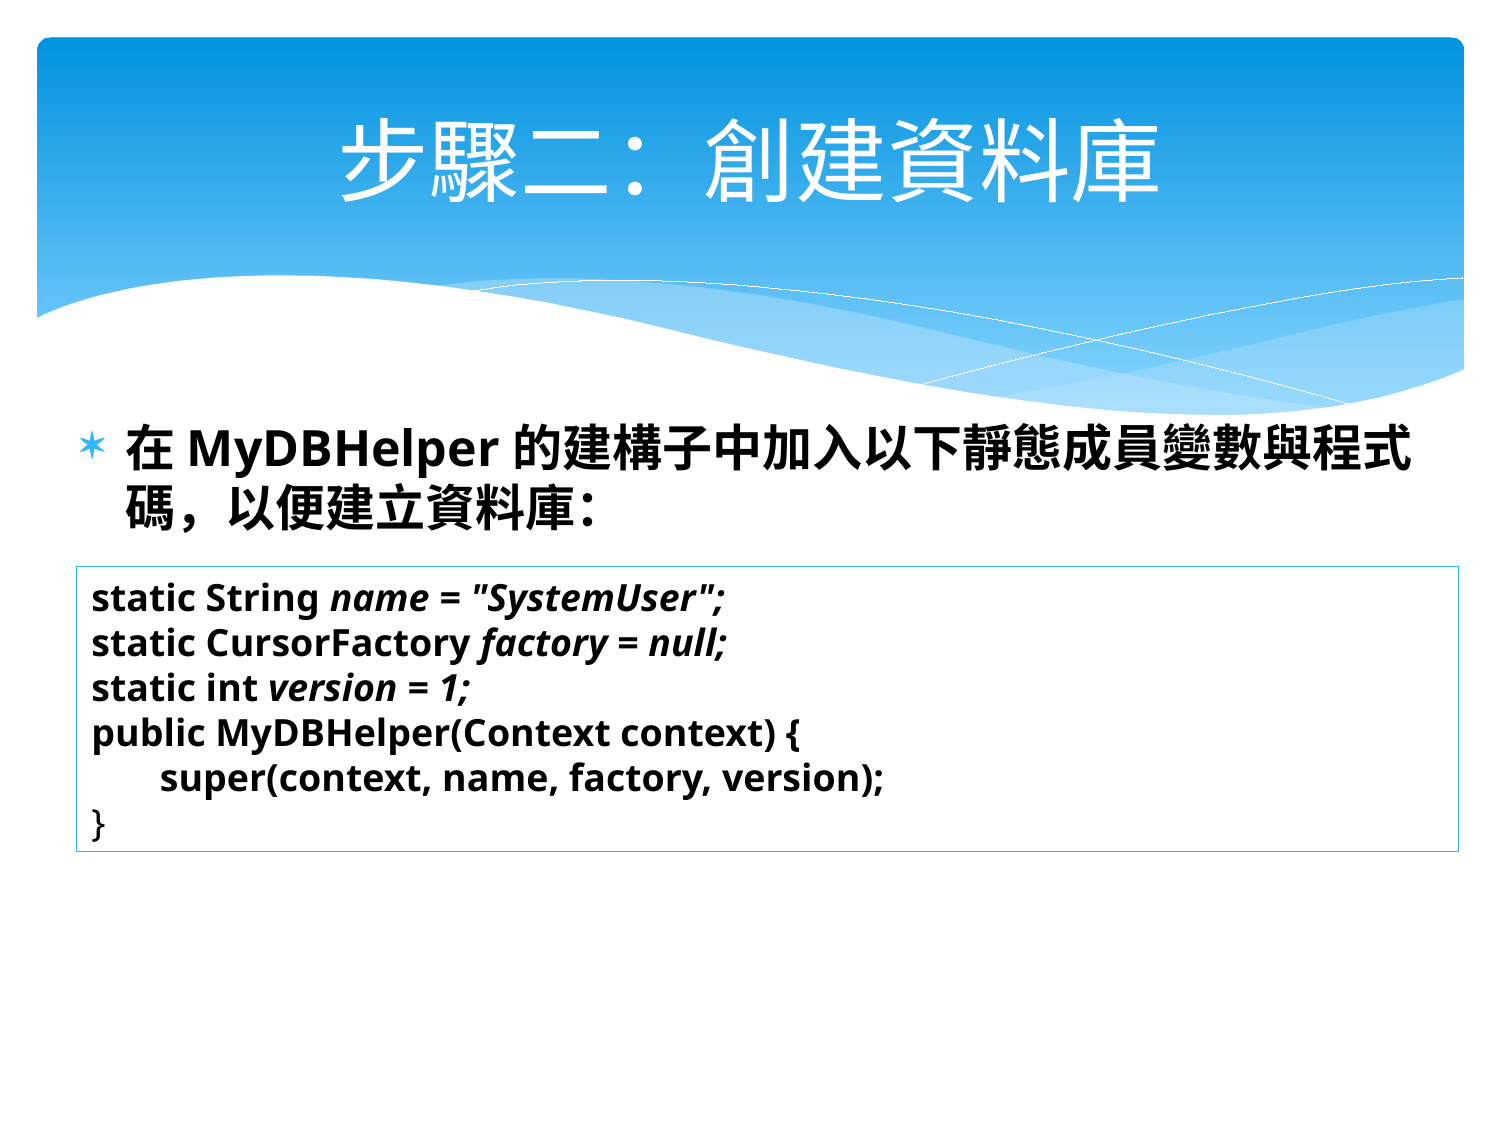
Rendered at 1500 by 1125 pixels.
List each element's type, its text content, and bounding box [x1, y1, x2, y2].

title 步驟二：創建資料庫 [75, 55, 1425, 261]
text_box static String name = "SystemUser"; static CursorFactory factory = null; static int version = 1; public MyDBHelper(Context context) { super(context, name, factory, version); } [76, 566, 1459, 852]
list 在MyDBHelper的建構子中加入以下靜態成員變數與程式碼，以便建立資料庫： [64, 408, 1447, 1005]
